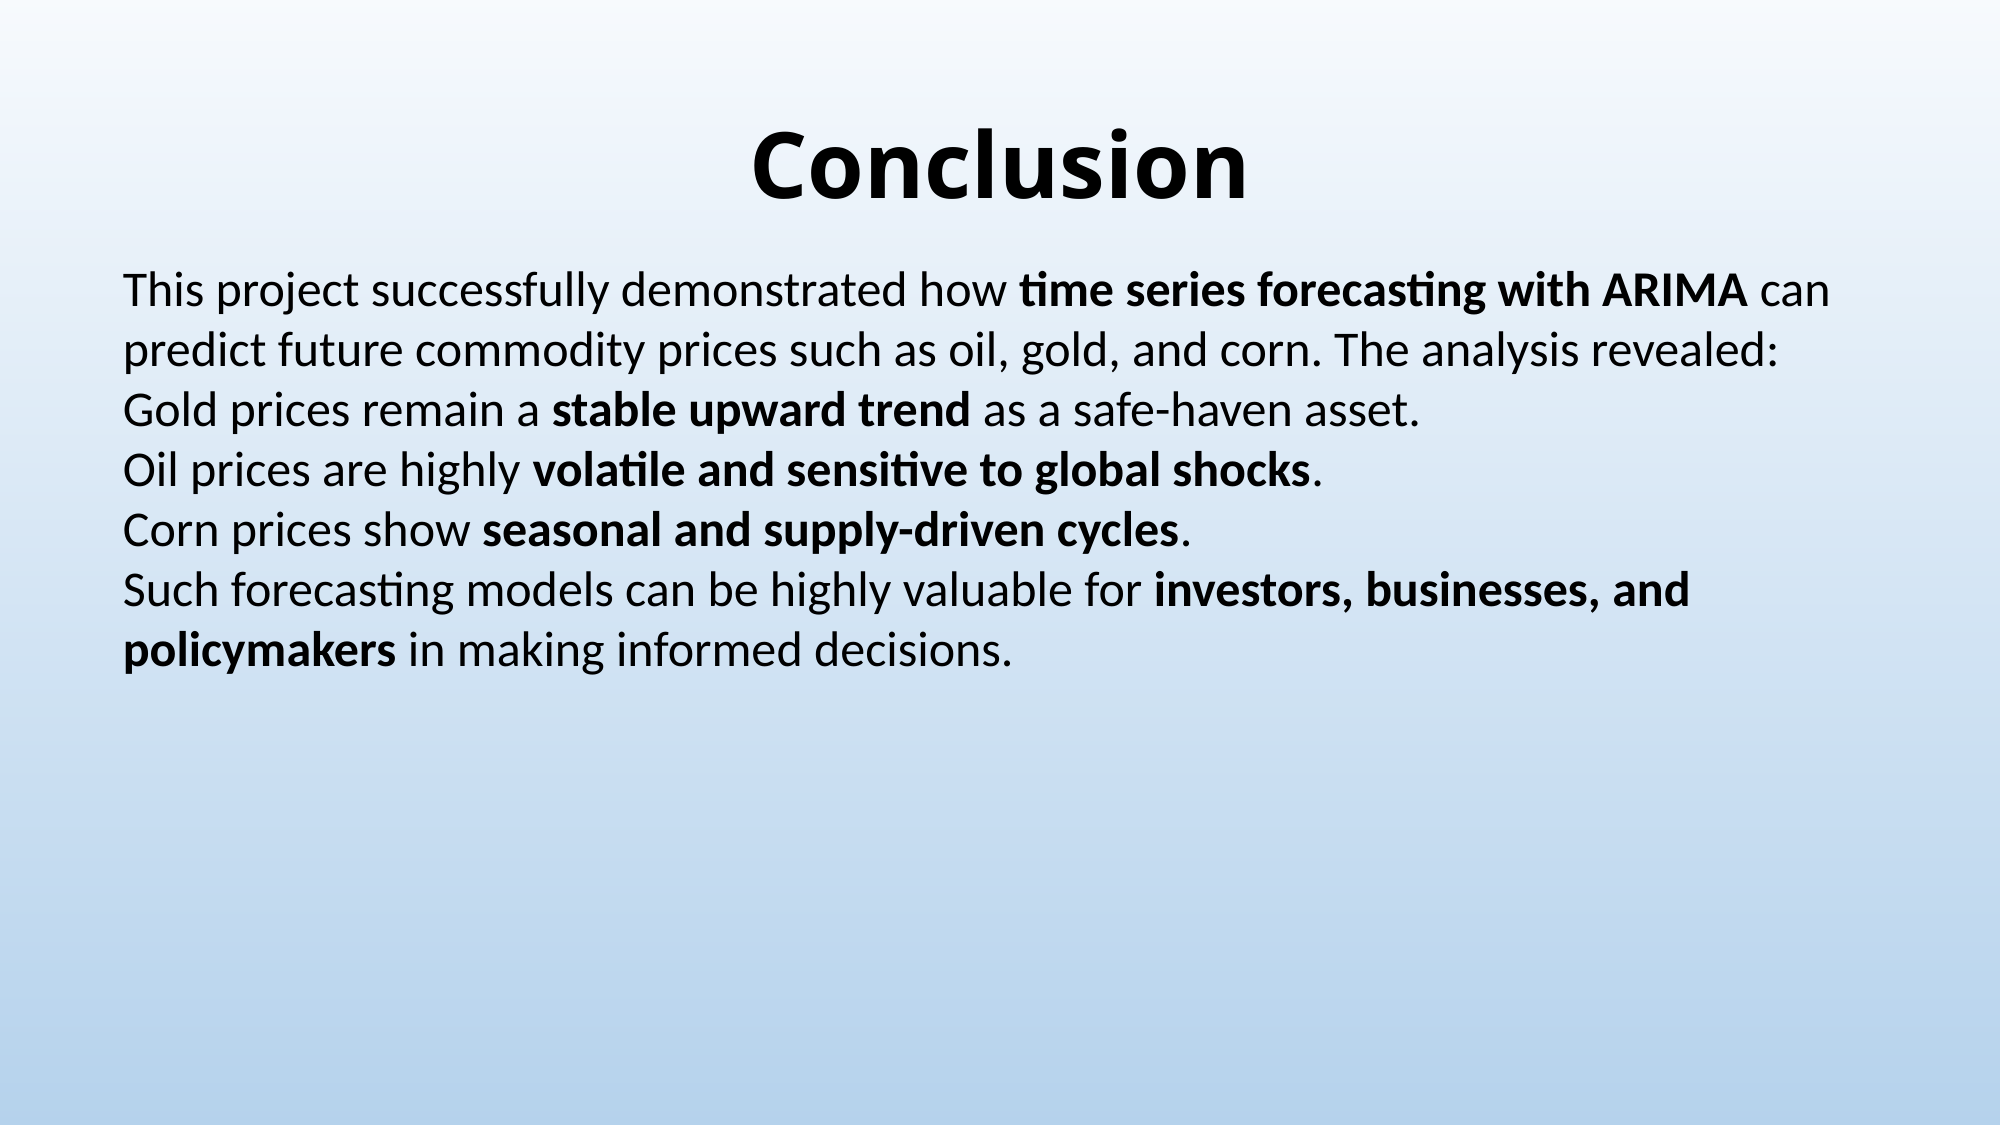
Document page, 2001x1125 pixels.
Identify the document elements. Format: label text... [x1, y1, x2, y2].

text_box This project successfully demonstrated how time series forecasting with ARIMA can predict future commodity prices such as oil, gold, and corn. The analysis revealed: Gold prices remain a stable upward trend as a safe-haven asset. Oil prices are highly volatile and sensitive to global shocks. Corn prices show seasonal and supply-driven cycles. Such forecasting models can be highly valuable for investors, businesses, and policymakers in making informed decisions. [107, 249, 1948, 685]
title Conclusion [137, 59, 1863, 249]
